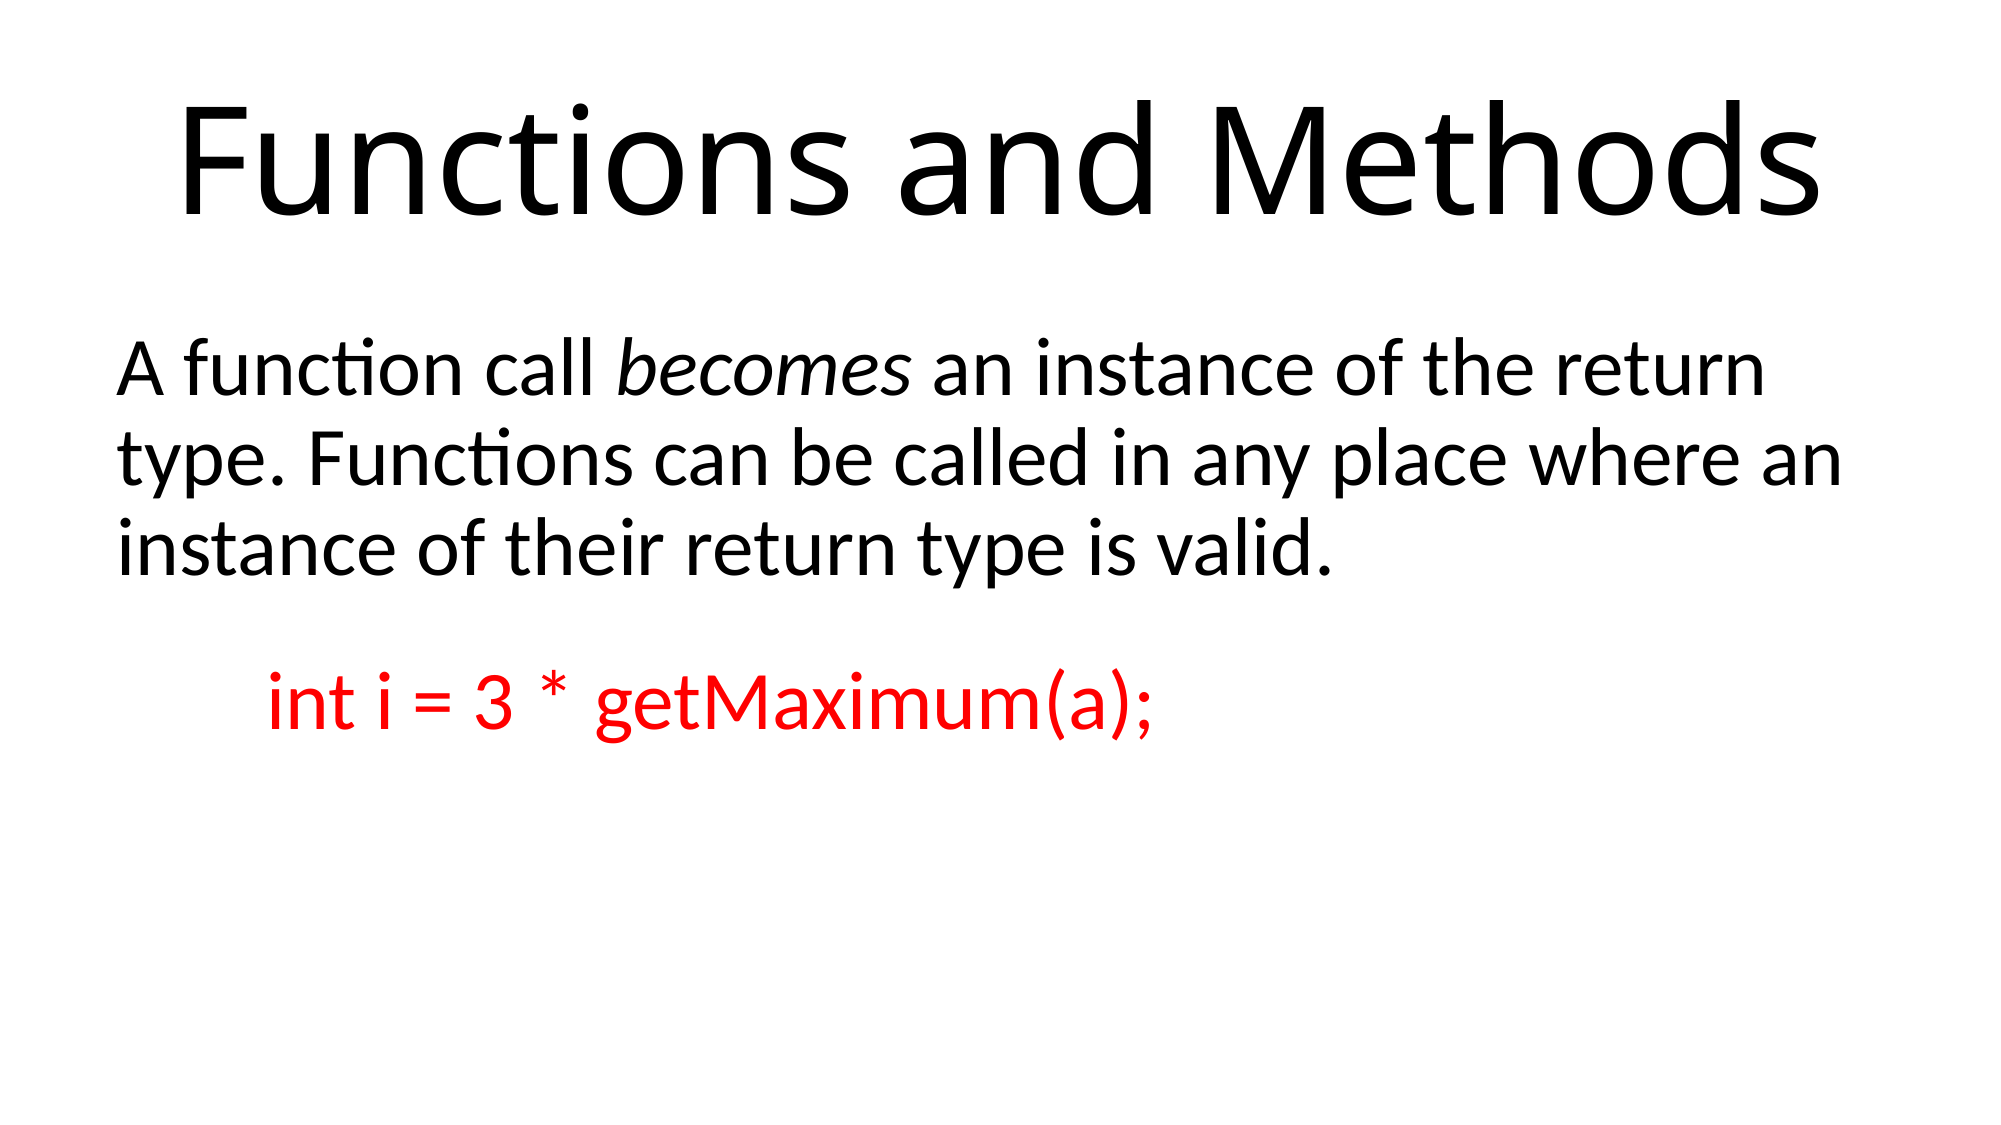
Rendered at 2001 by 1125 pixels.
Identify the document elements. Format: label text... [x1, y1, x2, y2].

title Functions and Methods [45, 50, 1953, 255]
subtitle A function call becomes an instance of the return type. Functions can be called in any place where an instance of their return type is valid. int i = 3 * getMaximum(a); [101, 315, 1898, 1125]
